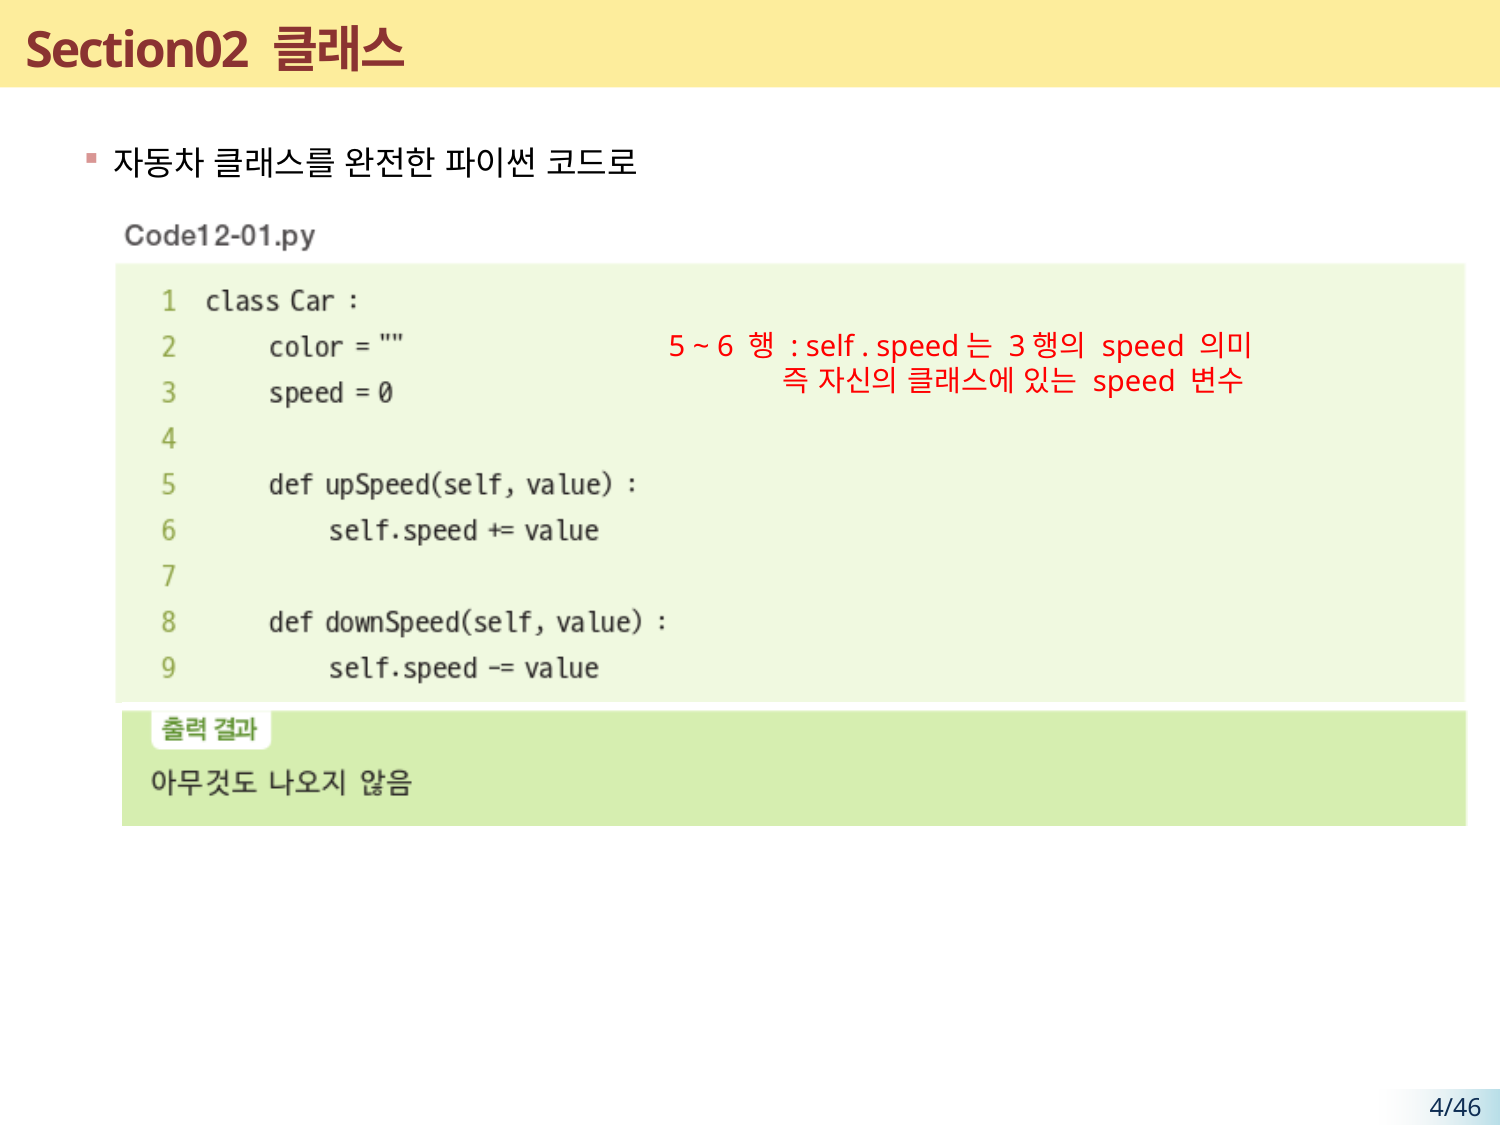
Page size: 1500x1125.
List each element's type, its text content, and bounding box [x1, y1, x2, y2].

picture [107, 200, 1468, 826]
list 자동차 클래스를 완전한 파이썬 코드로 [10, 126, 1481, 1057]
title Section02 클래스 [10, 8, 1288, 87]
